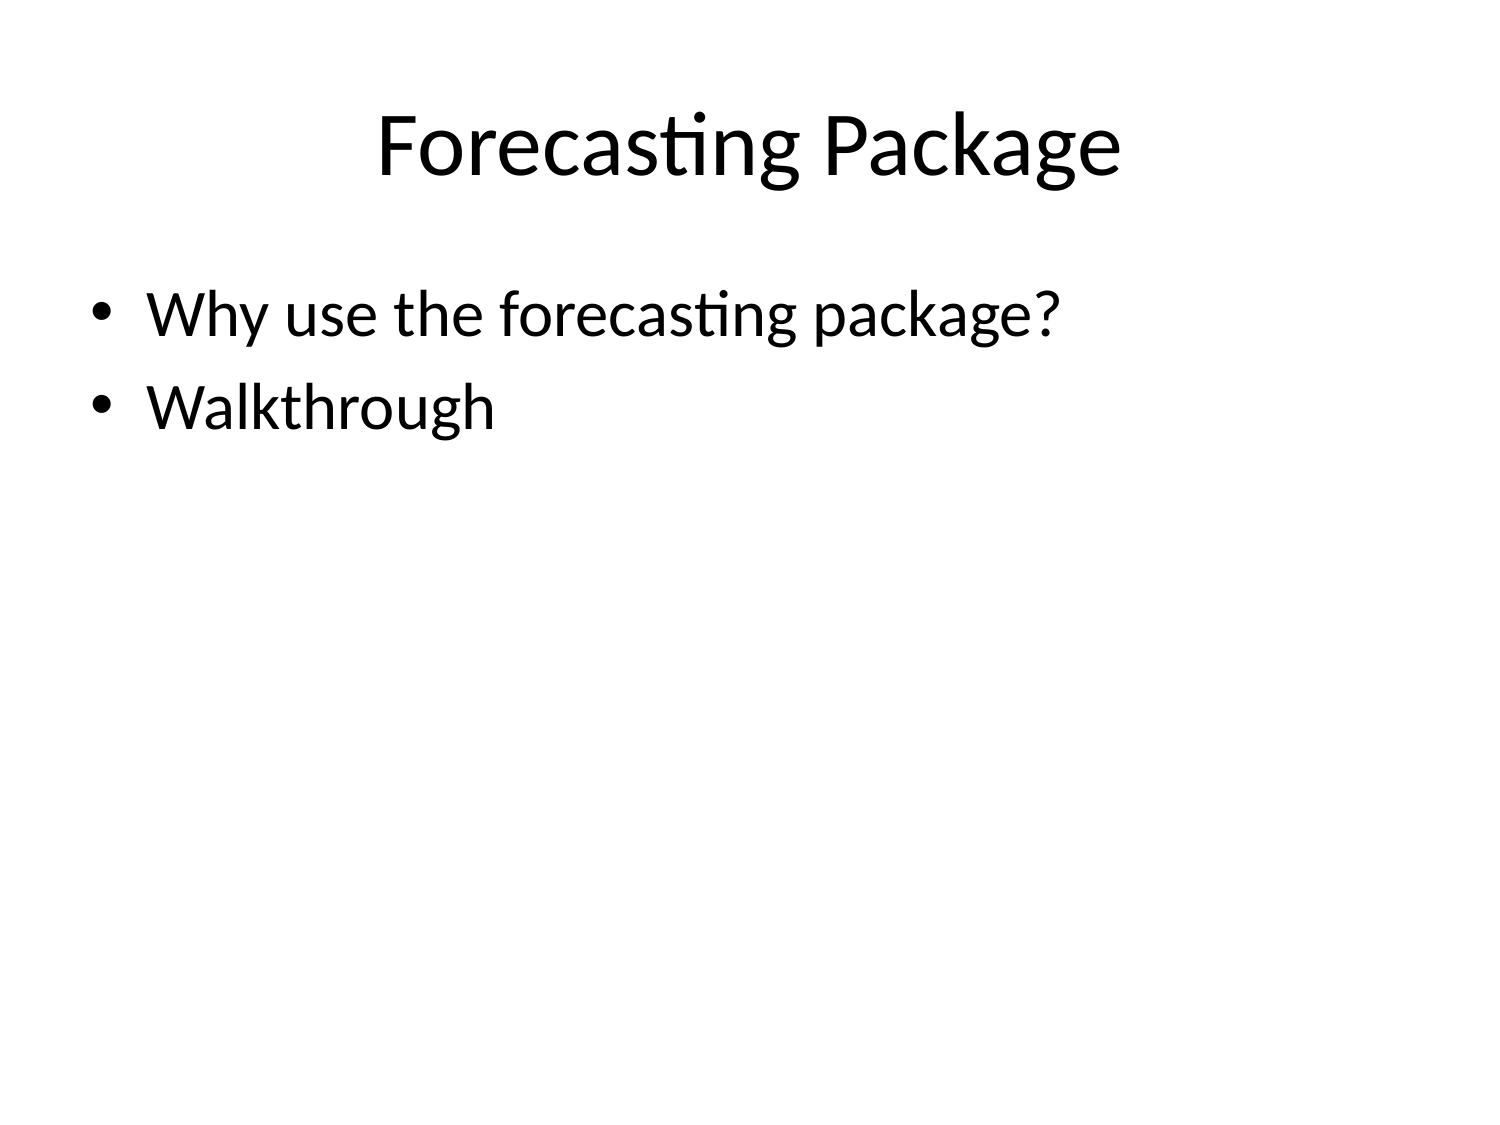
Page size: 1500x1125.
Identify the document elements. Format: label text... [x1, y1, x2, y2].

title Forecasting Package [75, 45, 1425, 233]
list Why use the forecasting package? Walkthrough [75, 262, 1425, 1005]
